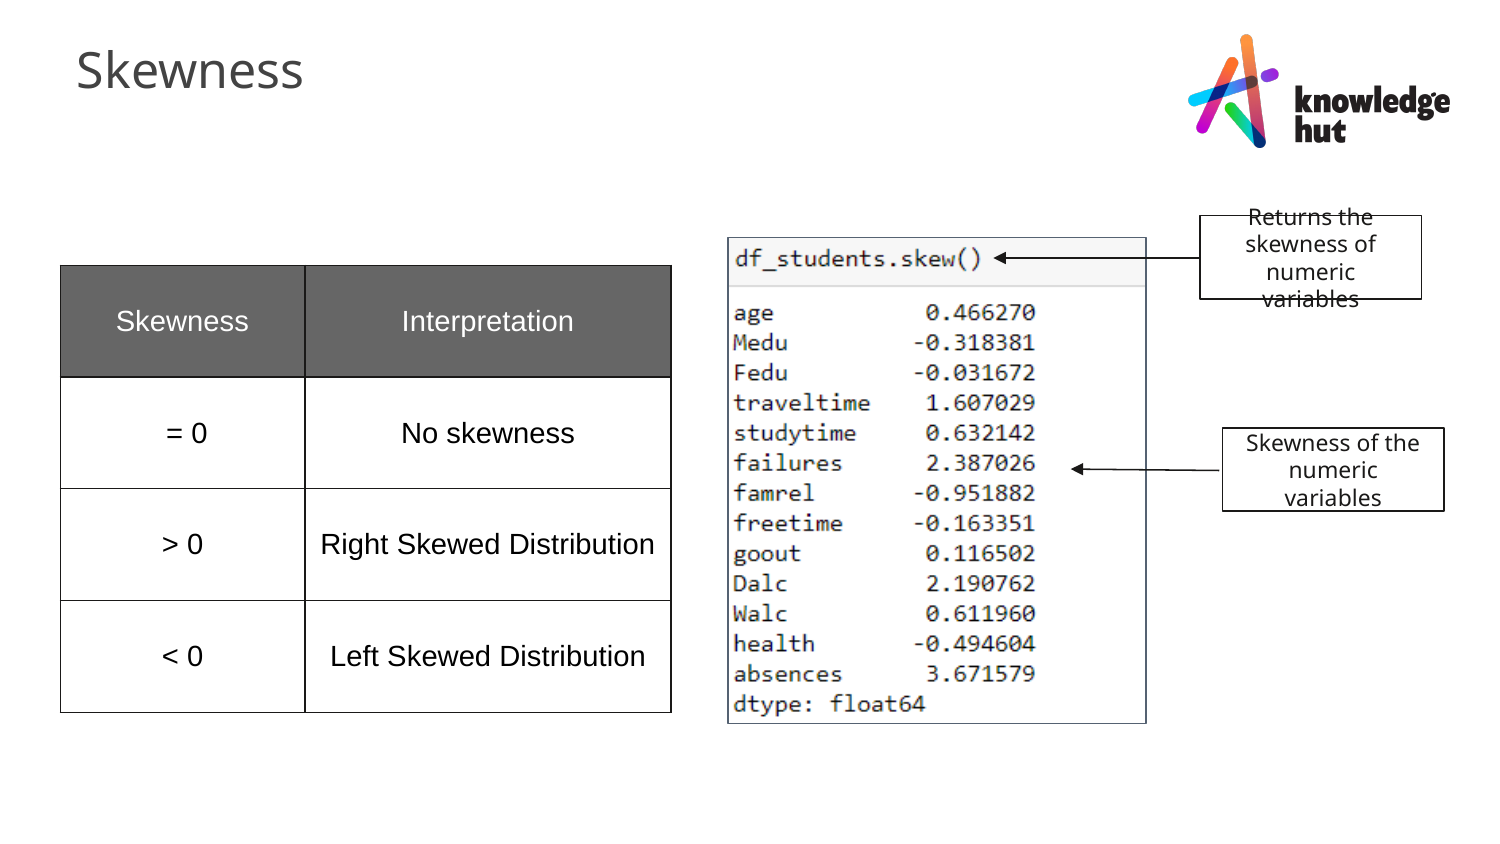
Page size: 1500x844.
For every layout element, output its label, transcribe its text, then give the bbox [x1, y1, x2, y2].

table_cell = 0 [61, 378, 304, 488]
table_cell < 0 [61, 601, 304, 712]
table_cell Right Skewed Distribution [306, 489, 670, 600]
text_box Skewness of the numeric variables [1222, 427, 1444, 511]
text_box Skewness [61, 23, 1285, 110]
picture [1184, 30, 1454, 152]
table_cell > 0 [61, 489, 304, 600]
text_box Returns the skewness of numeric variables [1200, 215, 1422, 299]
table_cell Left Skewed Distribution [306, 601, 670, 712]
table_header Skewness [61, 266, 304, 376]
picture [728, 238, 1146, 723]
table_cell No skewness [306, 378, 670, 488]
table_header Interpretation [306, 266, 670, 376]
